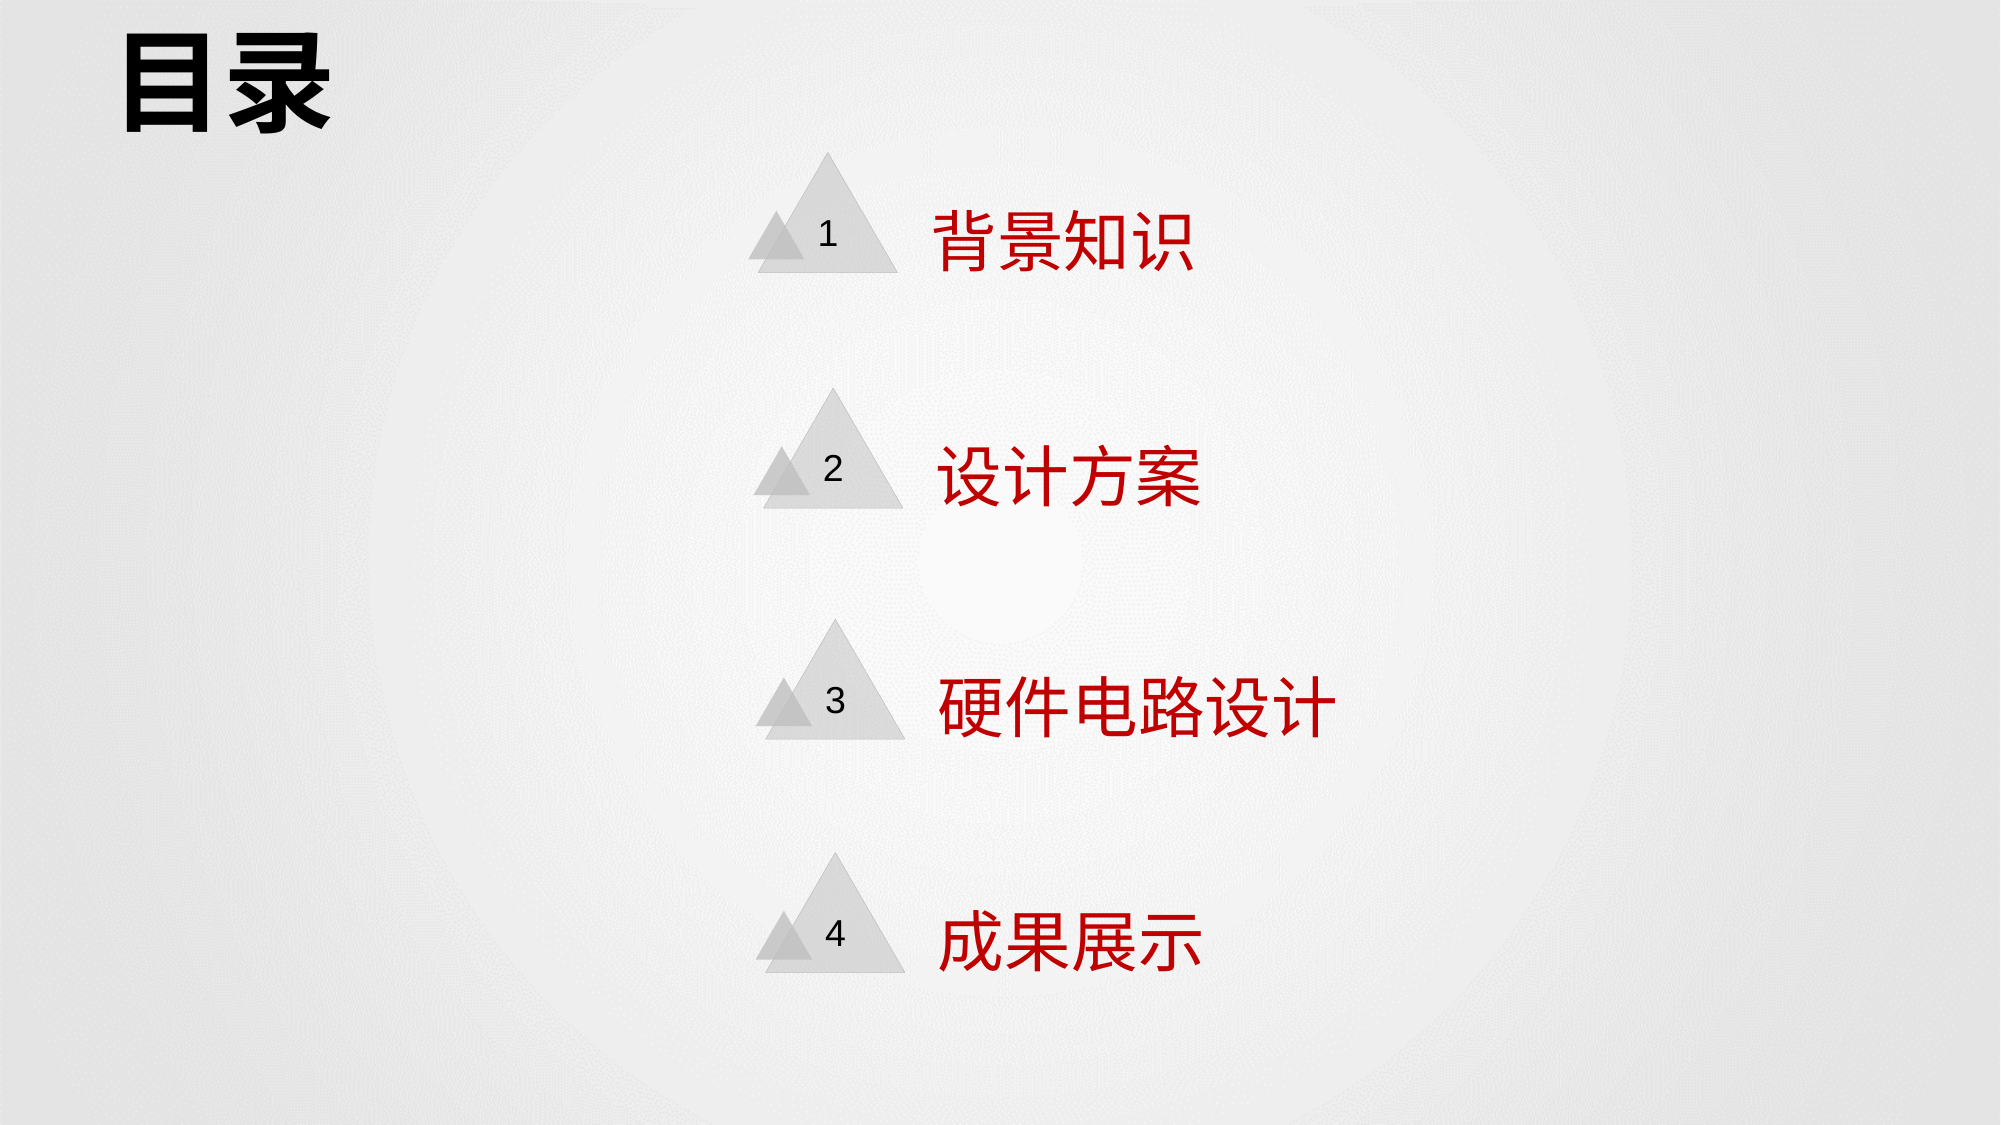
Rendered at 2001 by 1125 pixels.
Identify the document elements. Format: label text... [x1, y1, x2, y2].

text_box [753, 387, 1504, 509]
picture [0, 0, 2001, 1125]
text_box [755, 852, 1506, 973]
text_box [747, 152, 1499, 273]
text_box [755, 618, 1506, 740]
text_box 目录 [8, 3, 439, 169]
